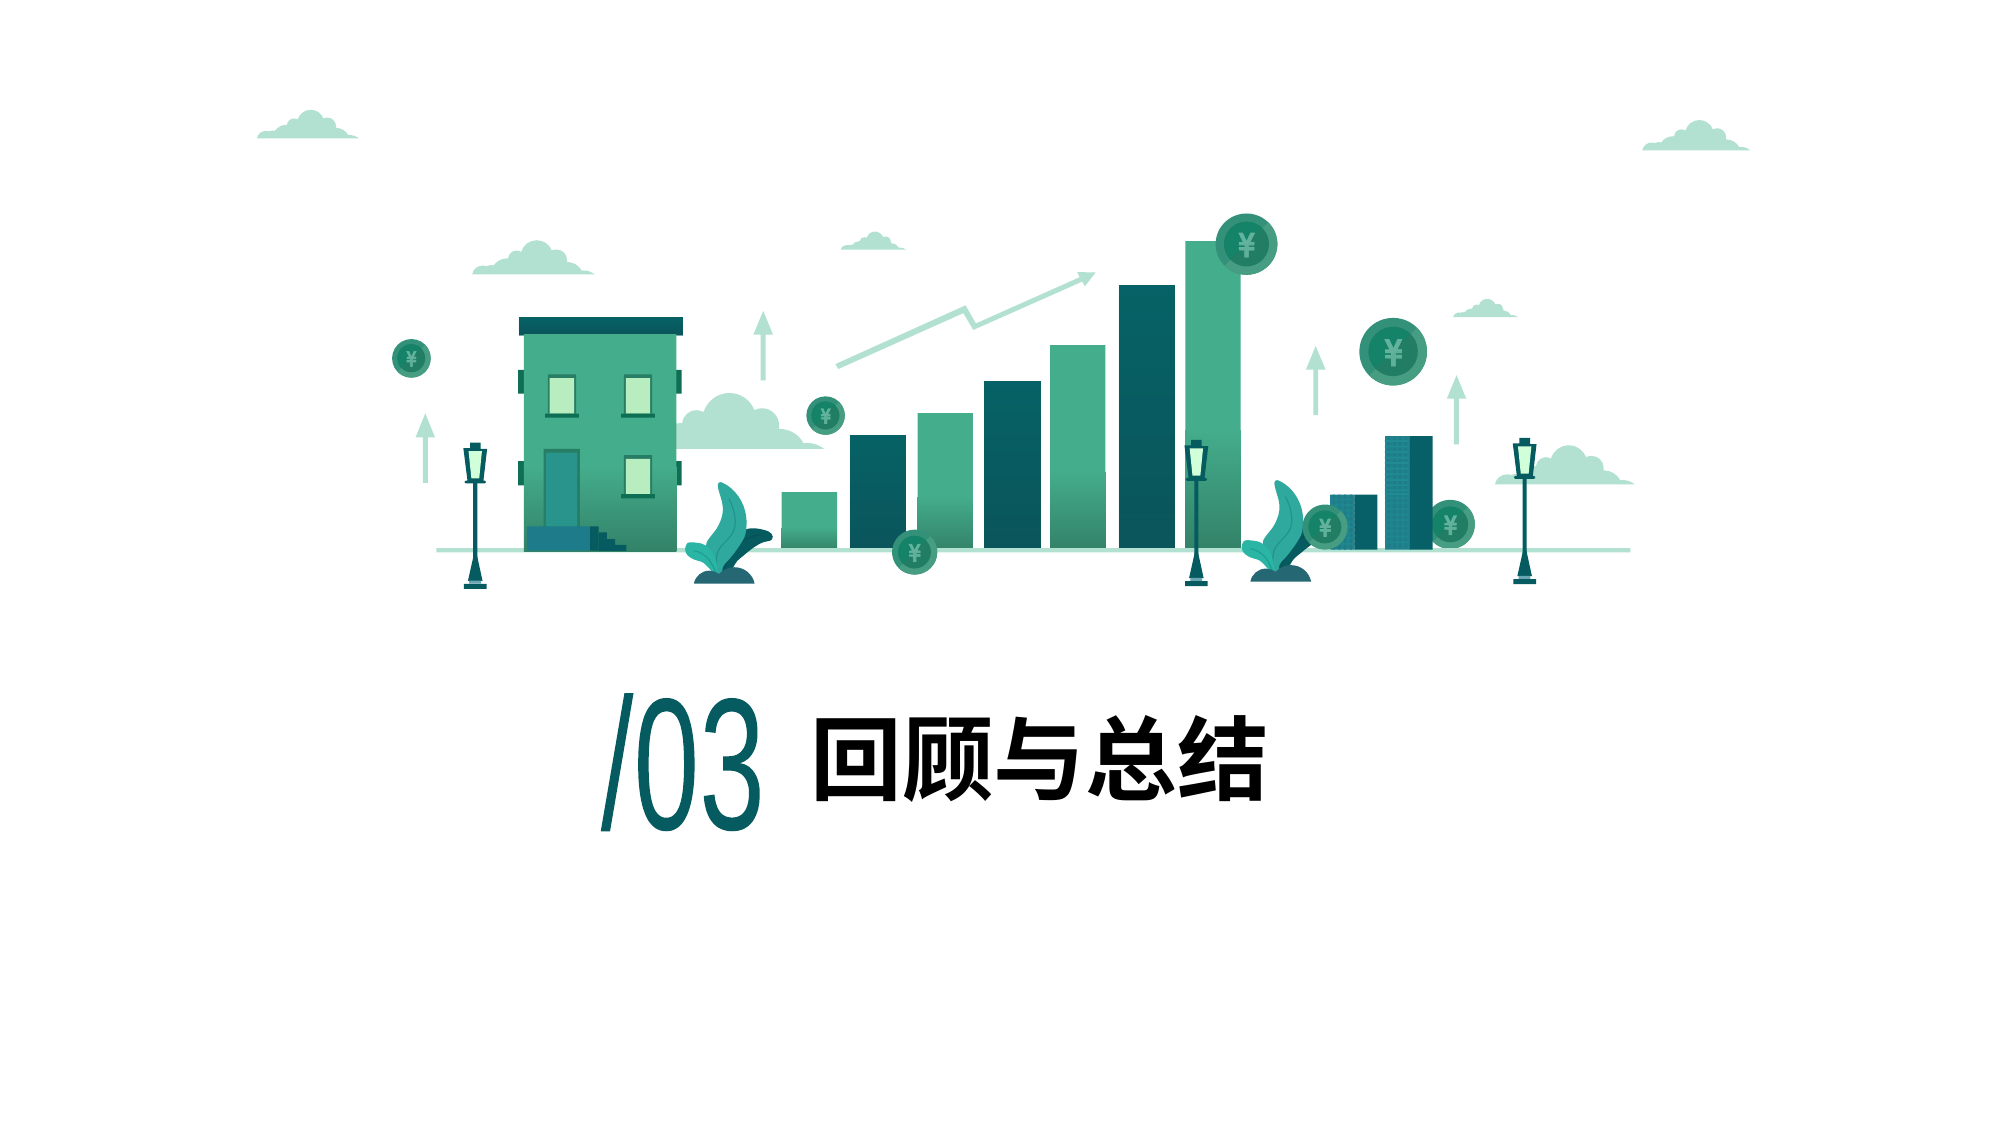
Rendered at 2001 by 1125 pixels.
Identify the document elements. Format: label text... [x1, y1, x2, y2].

picture [848, 435, 906, 548]
picture [517, 317, 683, 336]
picture [983, 381, 1041, 548]
title 回顾与总结 [795, 673, 1685, 821]
picture [1117, 285, 1175, 548]
